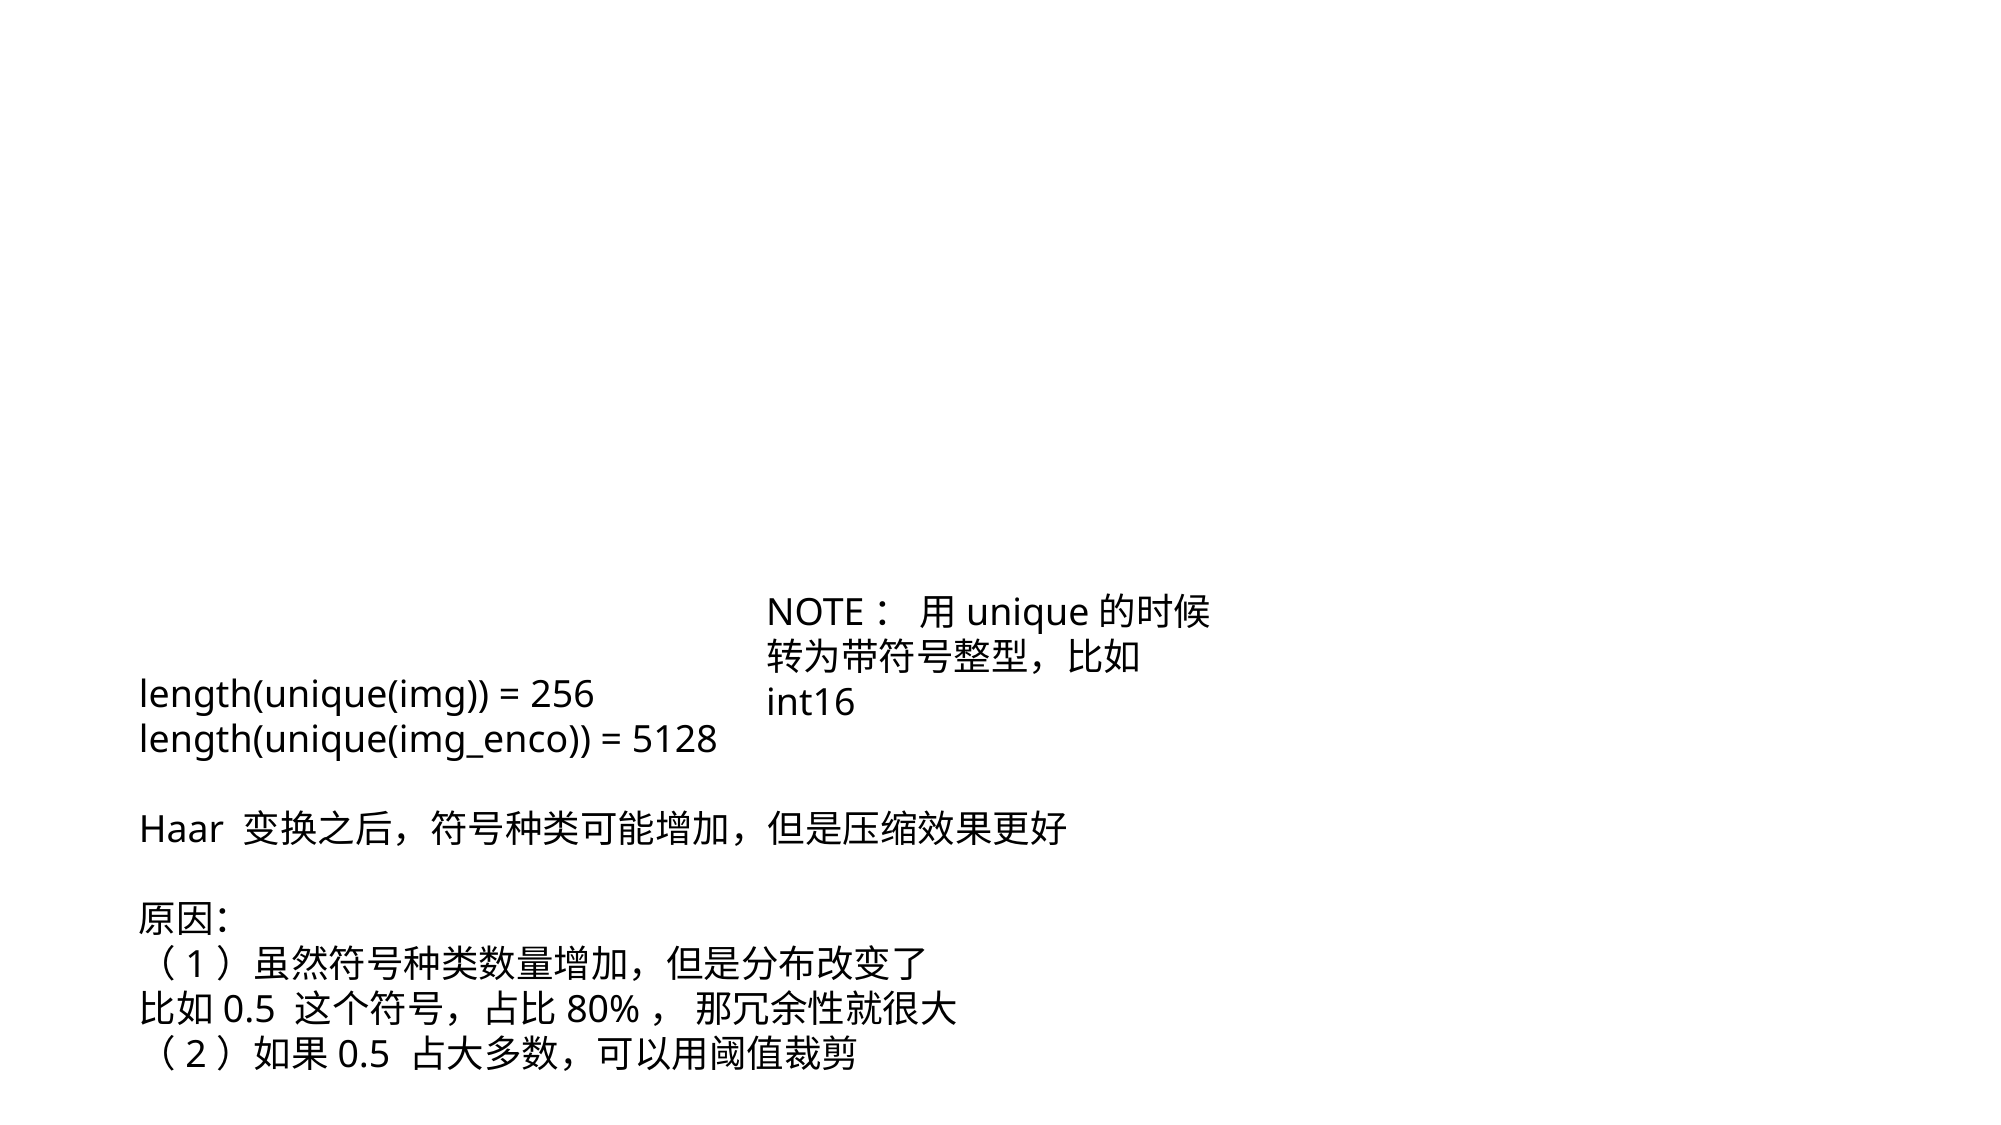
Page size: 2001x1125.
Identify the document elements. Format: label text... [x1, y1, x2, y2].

text_box NOTE： 用unique的时候转为带符号整型，比如int16 [751, 580, 1249, 731]
text_box length(unique(img)) = 256 length(unique(img_enco)) = 5128 Haar 变换之后，符号种类可能增加，但是压缩效果更好 原因： （1）虽然符号种类数量增加，但是分布改变了 比如0.5 这个符号，占比80%， 那冗余性就很大 （2）如果0.5 占大多数，可以用阈值裁剪 [124, 617, 1125, 1083]
